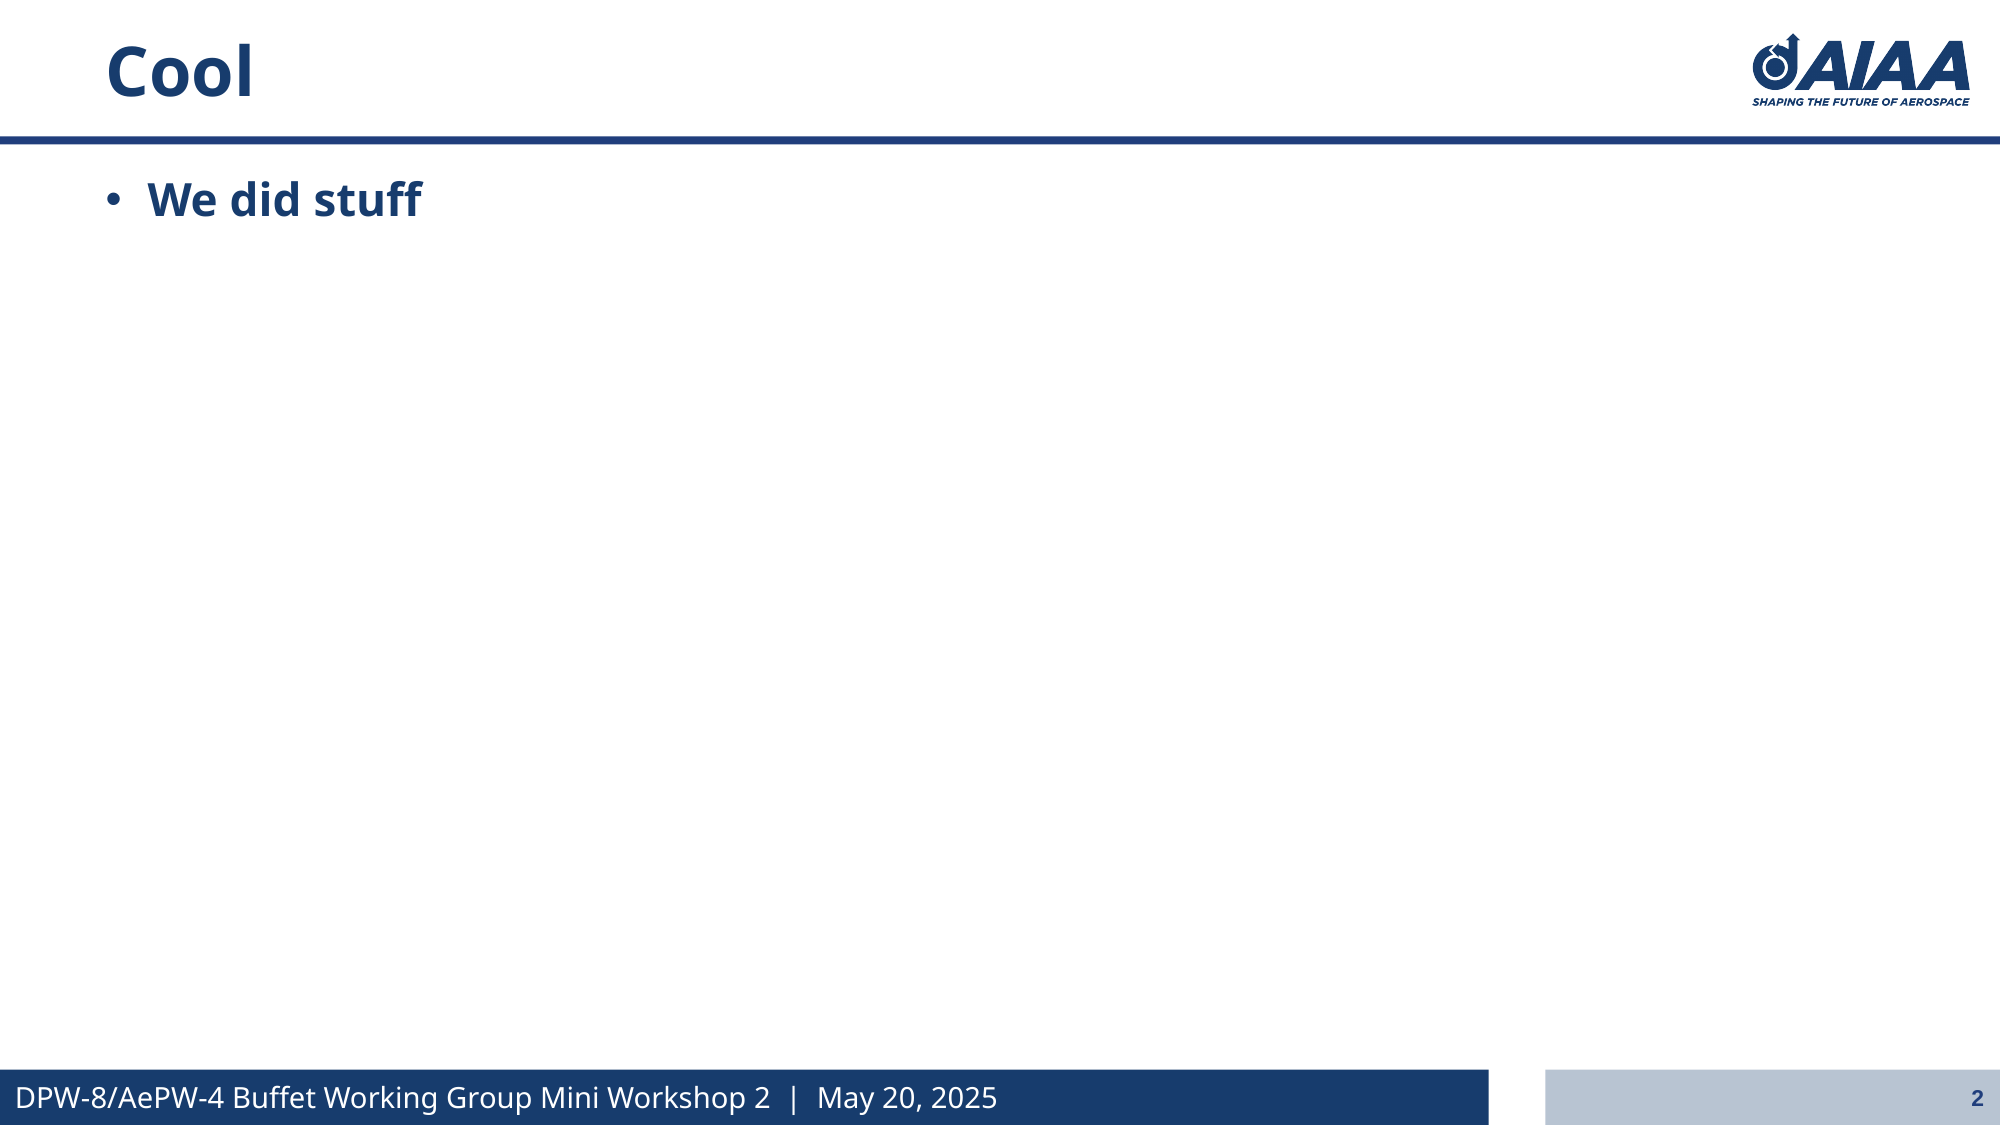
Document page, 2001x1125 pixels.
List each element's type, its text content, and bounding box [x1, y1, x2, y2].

picture [1910, 33, 1970, 106]
list We did stuff [90, 163, 1910, 996]
title Cool [90, 21, 1910, 118]
